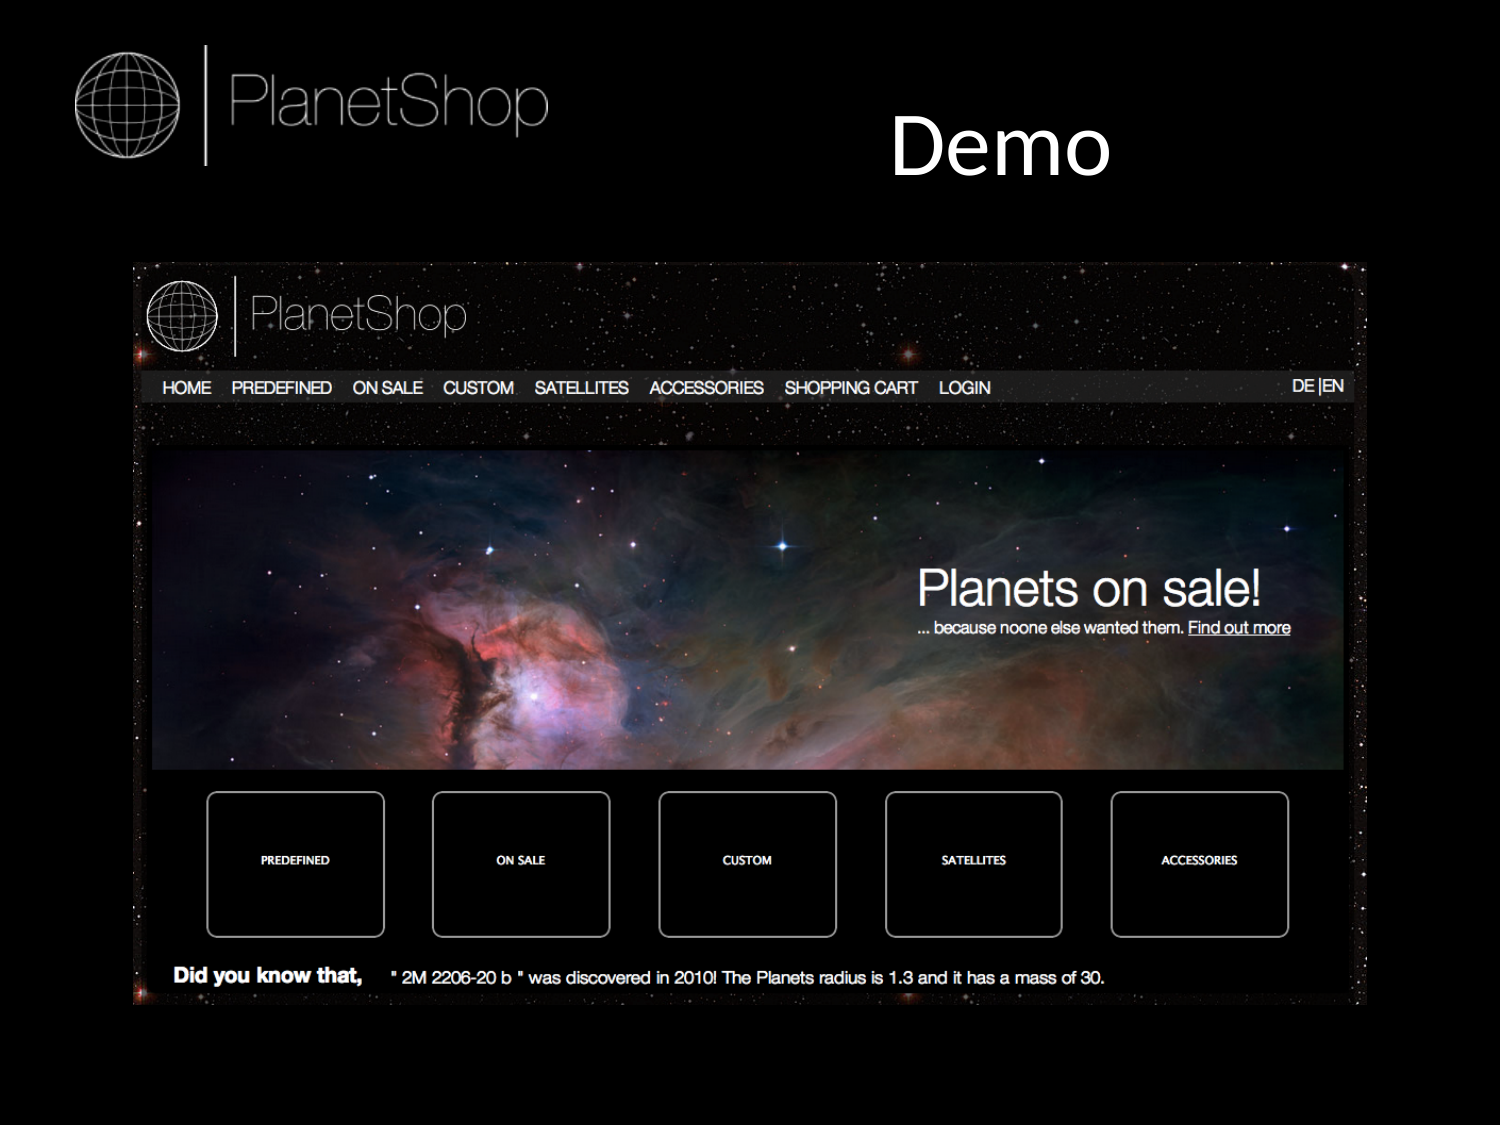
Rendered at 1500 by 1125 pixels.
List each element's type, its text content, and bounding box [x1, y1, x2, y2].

picture [75, 45, 548, 166]
title Demo [578, 45, 1425, 233]
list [74, 262, 1426, 1006]
